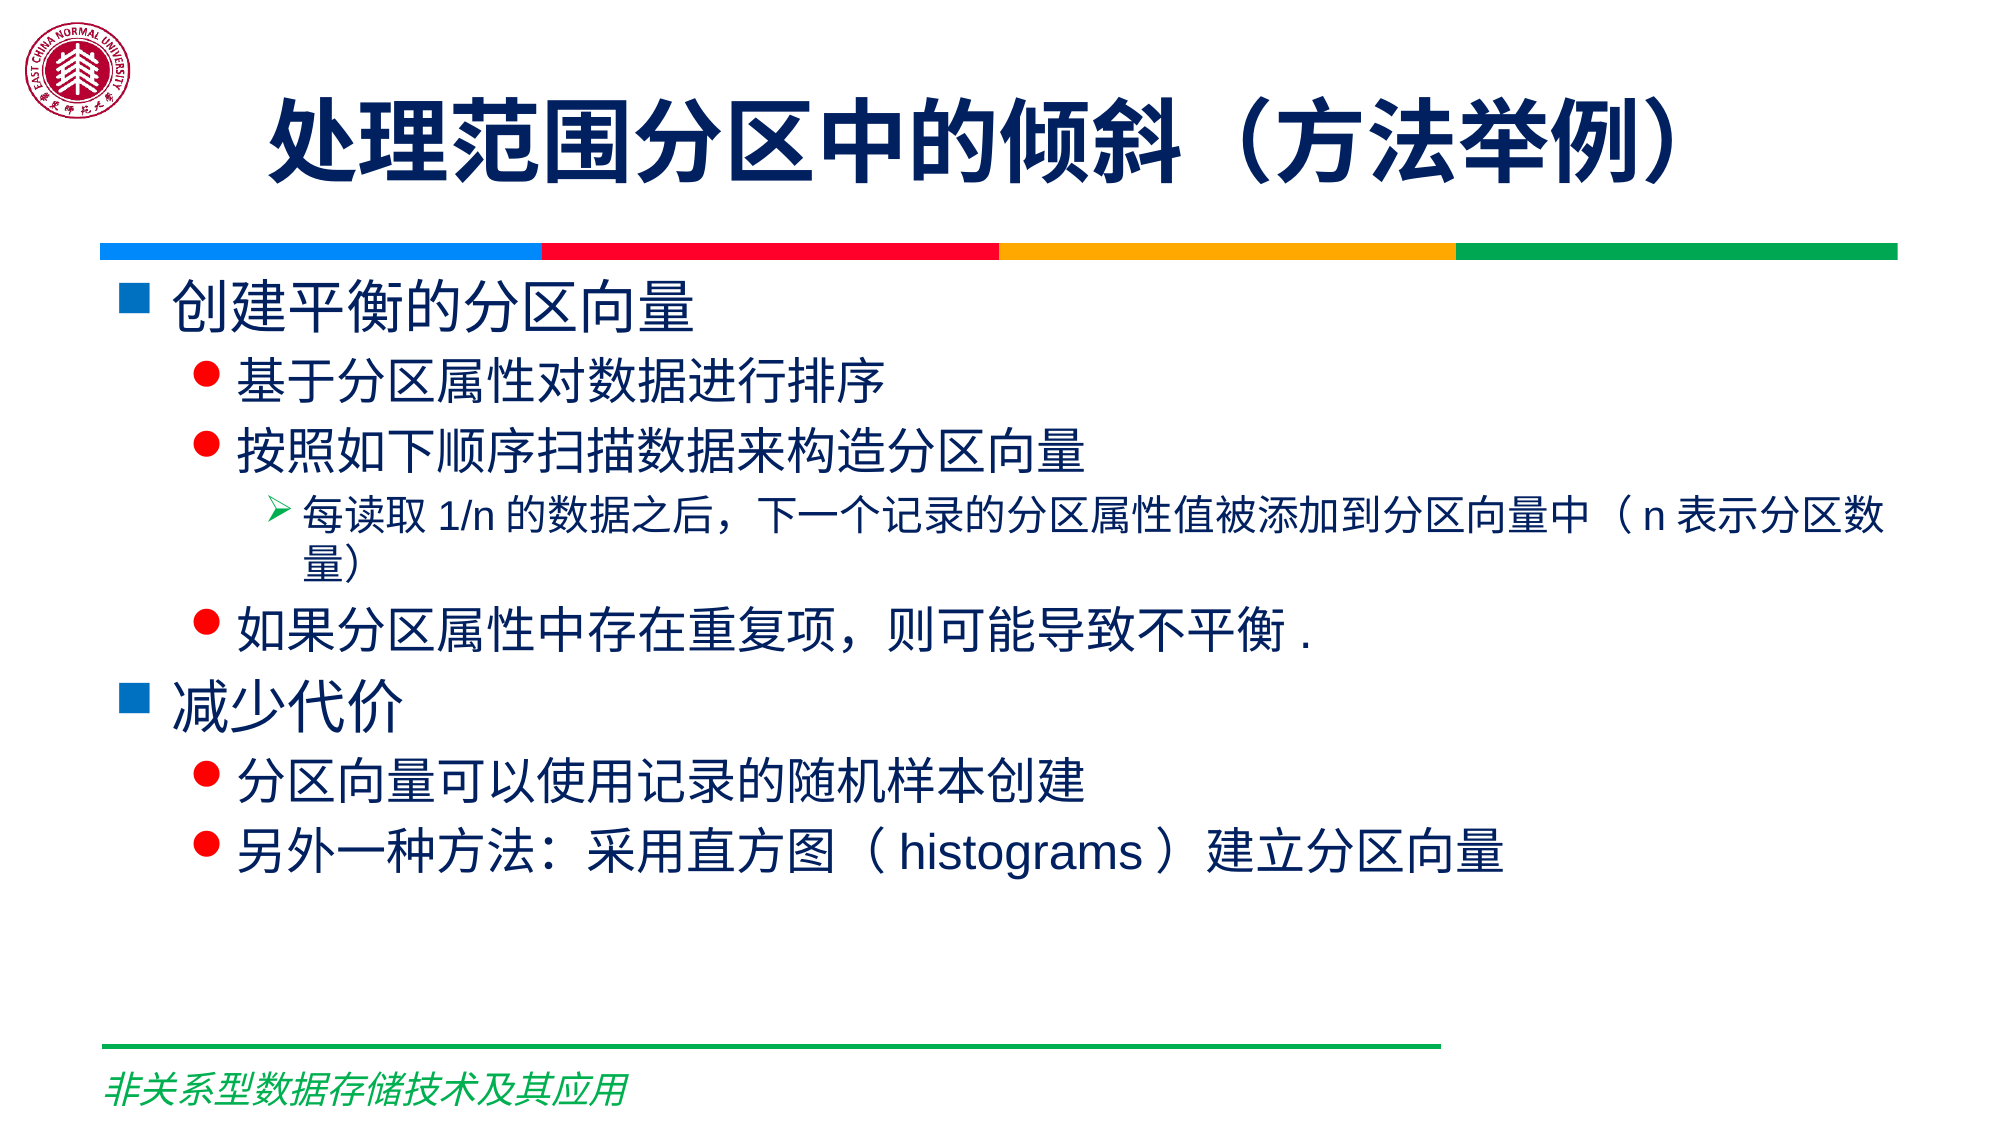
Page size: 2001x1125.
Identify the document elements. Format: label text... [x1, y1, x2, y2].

picture [23, 21, 131, 119]
picture [86, 243, 1898, 260]
list 创建平衡的分区向量 基于分区属性对数据进行排序 按照如下顺序扫描数据来构造分区向量 每读取1/n的数据之后，下一个记录的分区属性值被添加到分区向量中（n表示分区数量） 如果分区属性中存在重复项，则可能导致不平衡. 减少代价 分区向量可以使用记录的随机样本创建 另外一种方法：采用直方图（histograms）建立分区向量 [99, 262, 1900, 1005]
title 处理范围分区中的倾斜（方法举例） [99, 45, 1900, 233]
